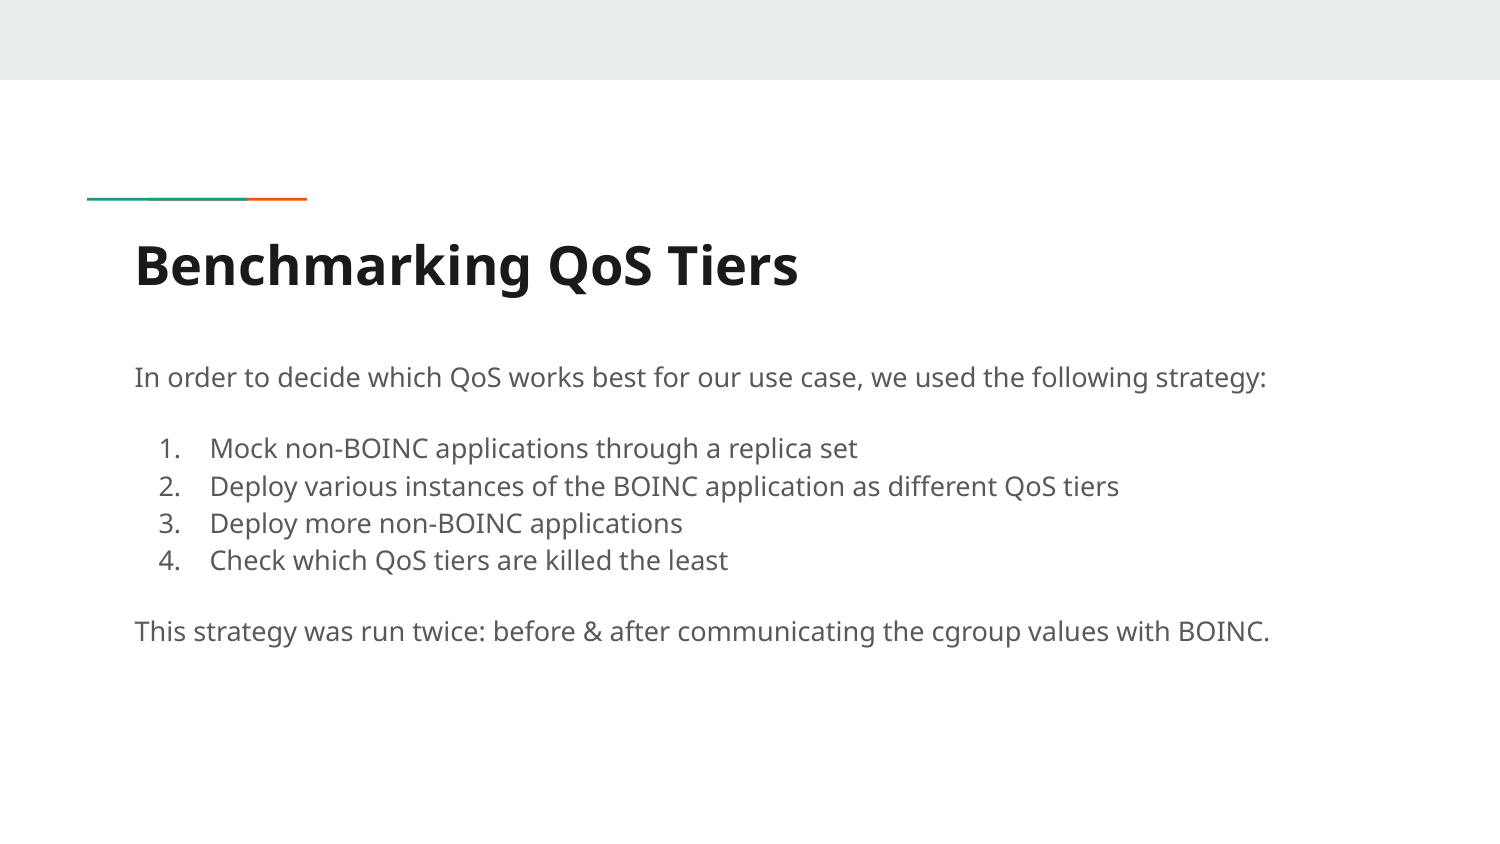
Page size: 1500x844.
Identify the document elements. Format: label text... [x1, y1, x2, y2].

list In order to decide which QoS works best for our use case, we used the following strategy: Mock non-BOINC applications through a replica set Deploy various instances of the BOINC application as different QoS tiers Deploy more non-BOINC applications Check which QoS tiers are killed the least This strategy was run twice: before & after communicating the cgroup values with BOINC. [119, 341, 1381, 712]
title Benchmarking QoS Tiers [119, 216, 1381, 305]
